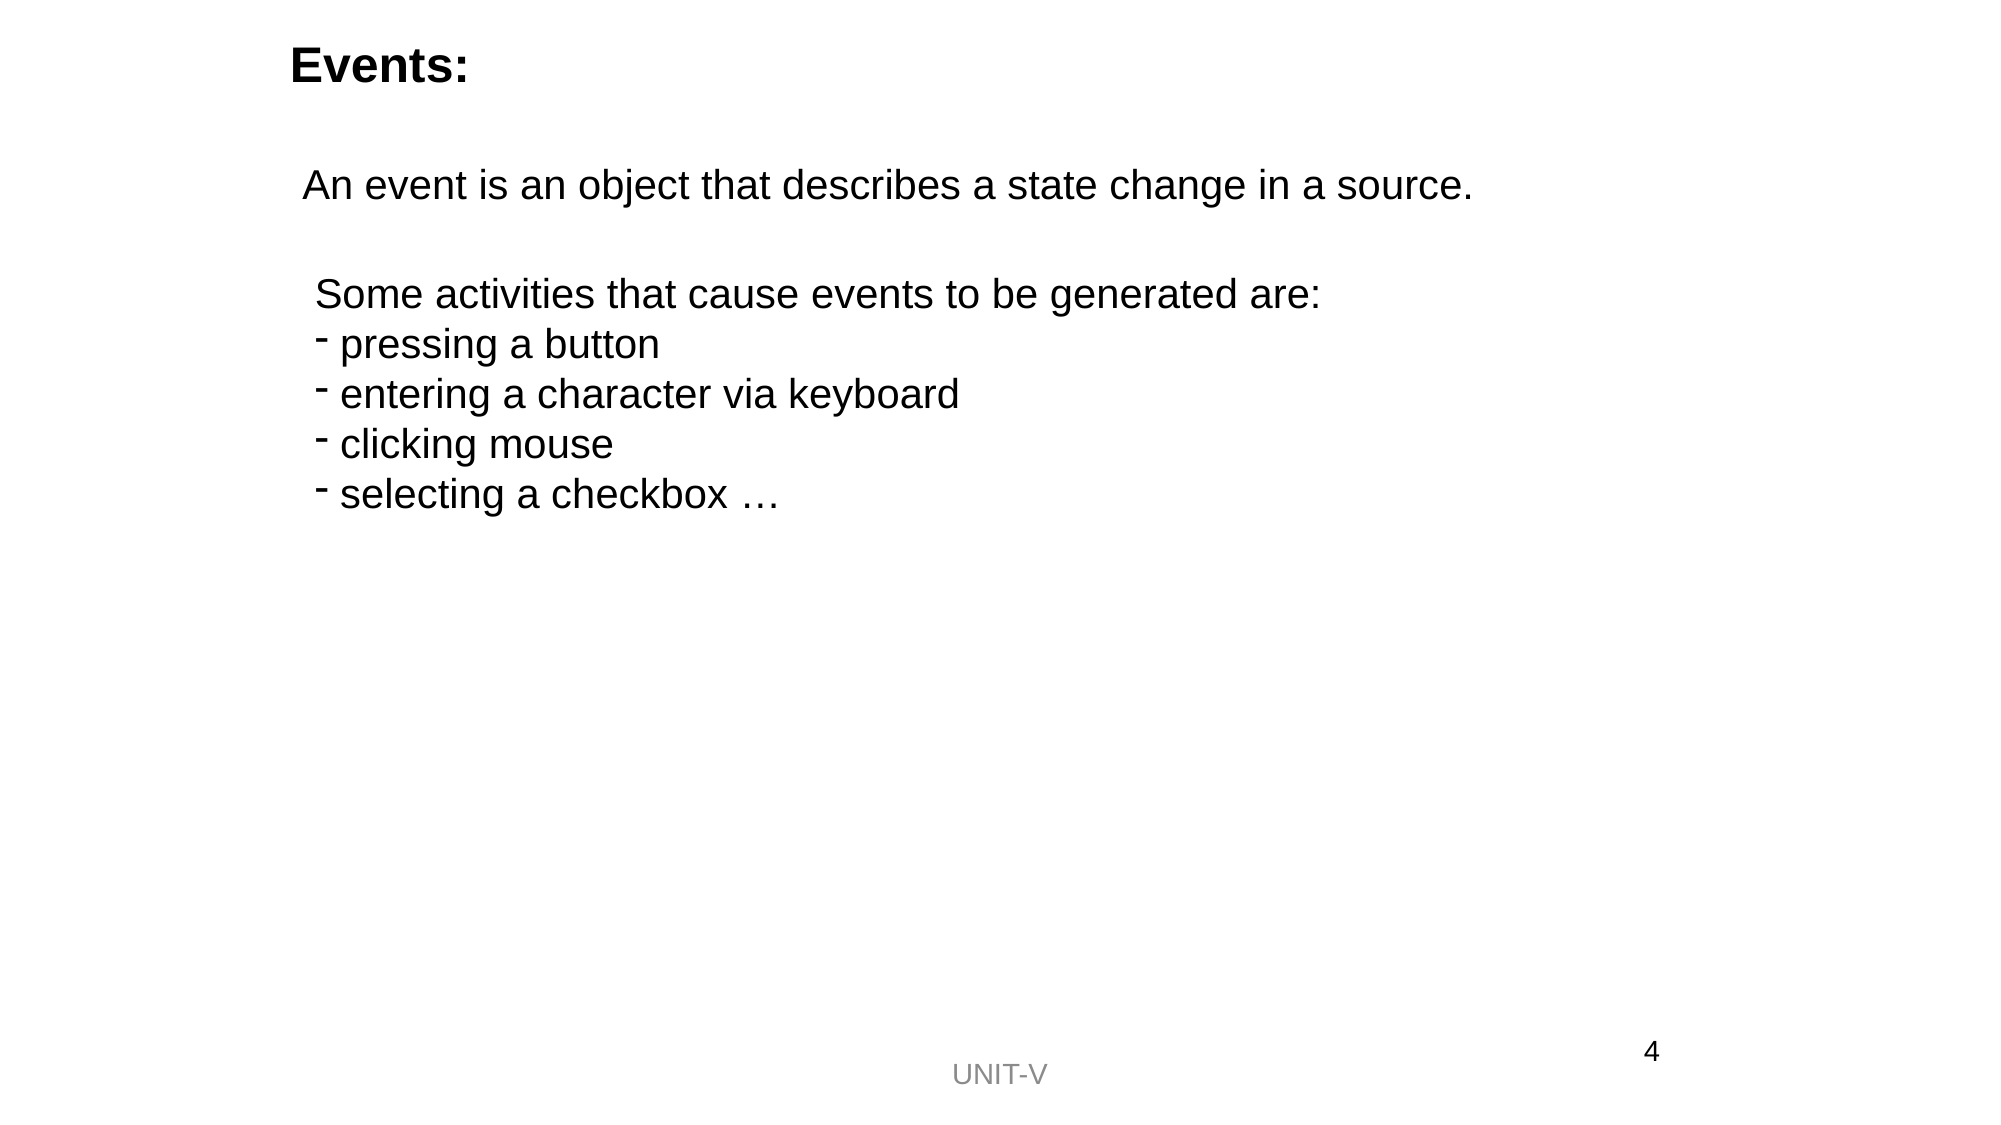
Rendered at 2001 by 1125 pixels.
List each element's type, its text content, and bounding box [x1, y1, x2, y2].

text_box 4 [1325, 1024, 1675, 1103]
text_box An event is an object that describes a state change in a source. [287, 149, 1688, 215]
text_box Events: [274, 24, 513, 100]
footer UNIT-V [662, 1042, 1325, 1103]
text_box Some activities that cause events to be generated are: pressing a button entering a character via keyboard clicking mouse selecting a checkbox … [299, 259, 1575, 525]
